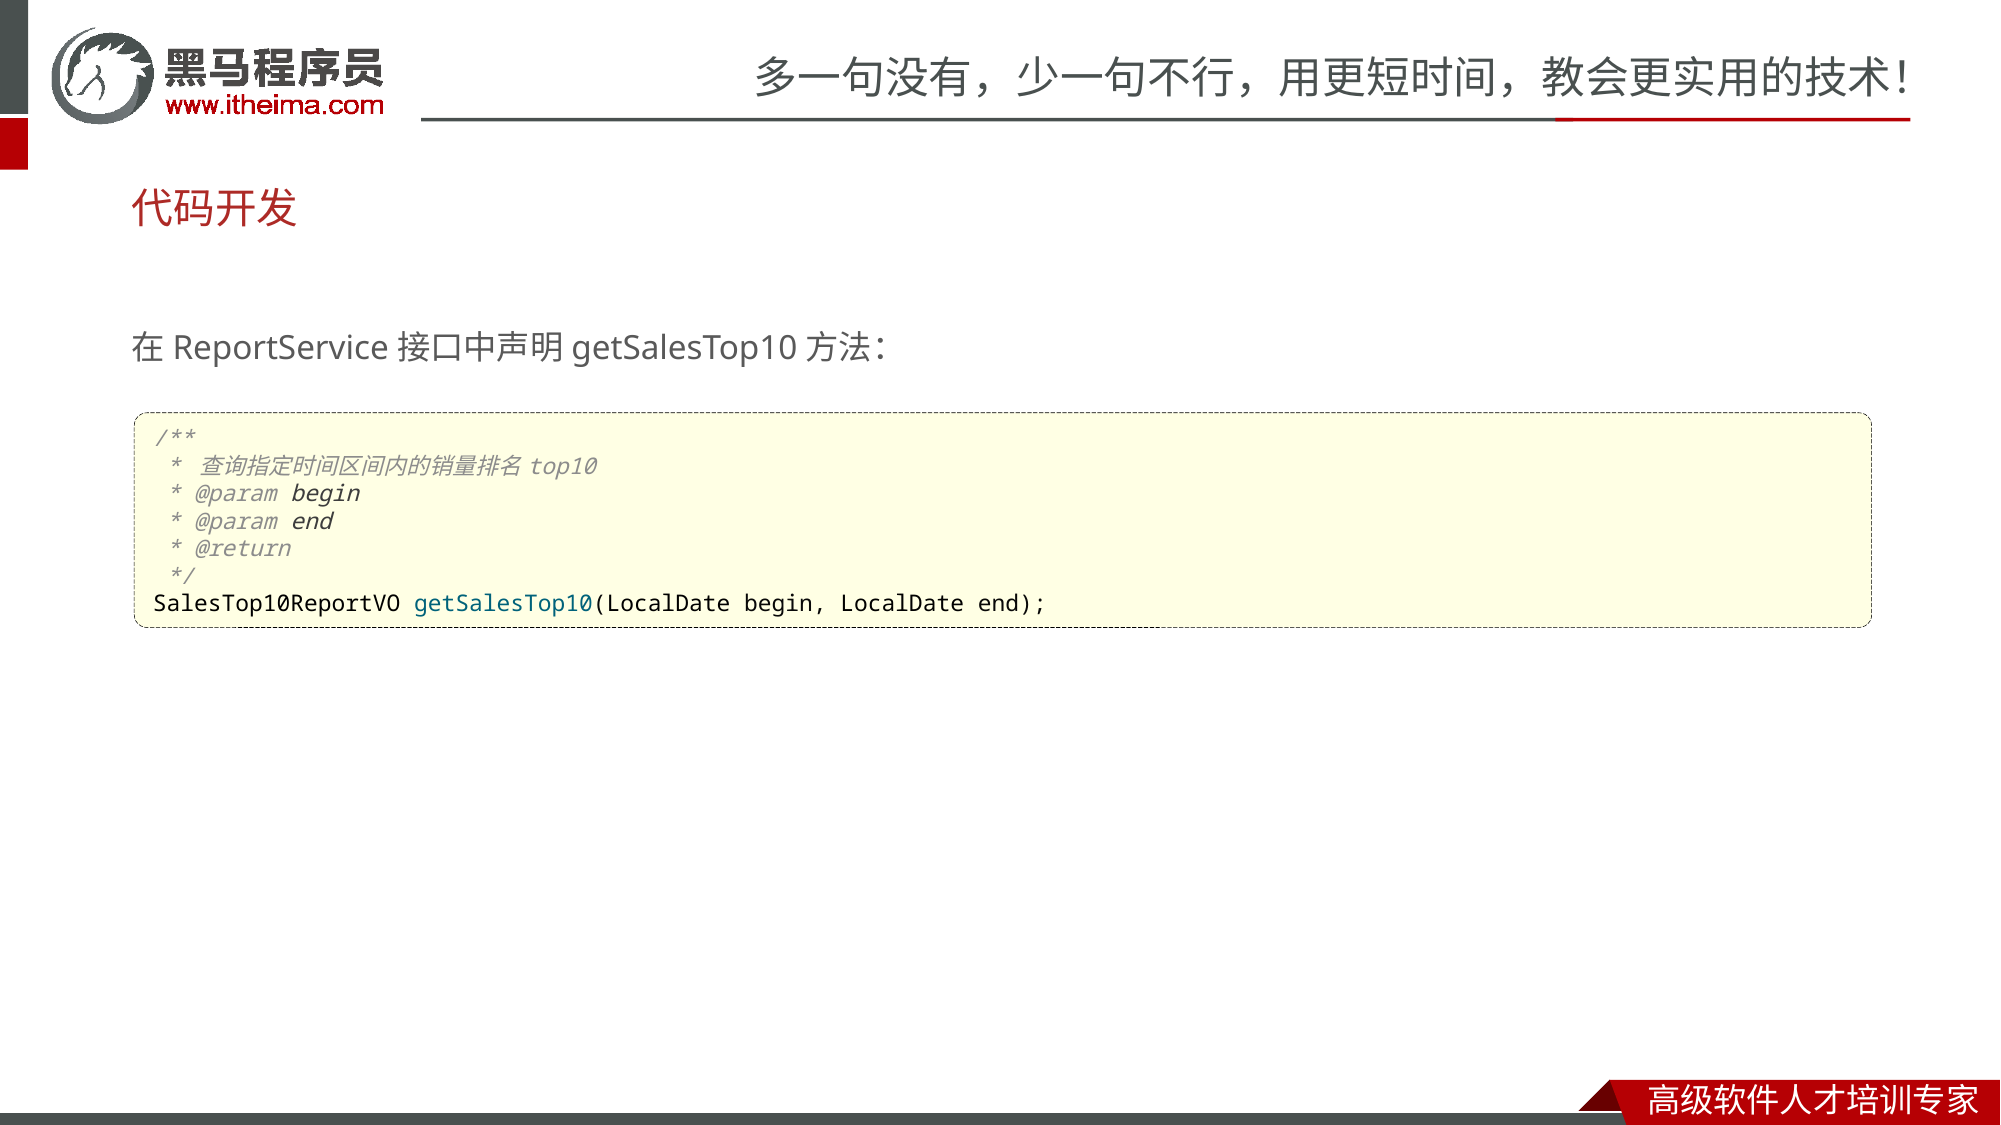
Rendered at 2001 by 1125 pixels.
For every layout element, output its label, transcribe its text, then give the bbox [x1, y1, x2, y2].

text_box 在ReportService接口中声明getSalesTop10方法： [116, 278, 1540, 374]
title 代码开发 [116, 164, 1872, 250]
text_box /** * 查询指定时间区间内的销量排名top10 * @param begin * @param end * @return */ SalesTop10ReportVO getSalesTop10(LocalDate begin, LocalDate end); [134, 412, 1872, 628]
picture [50, 26, 384, 125]
